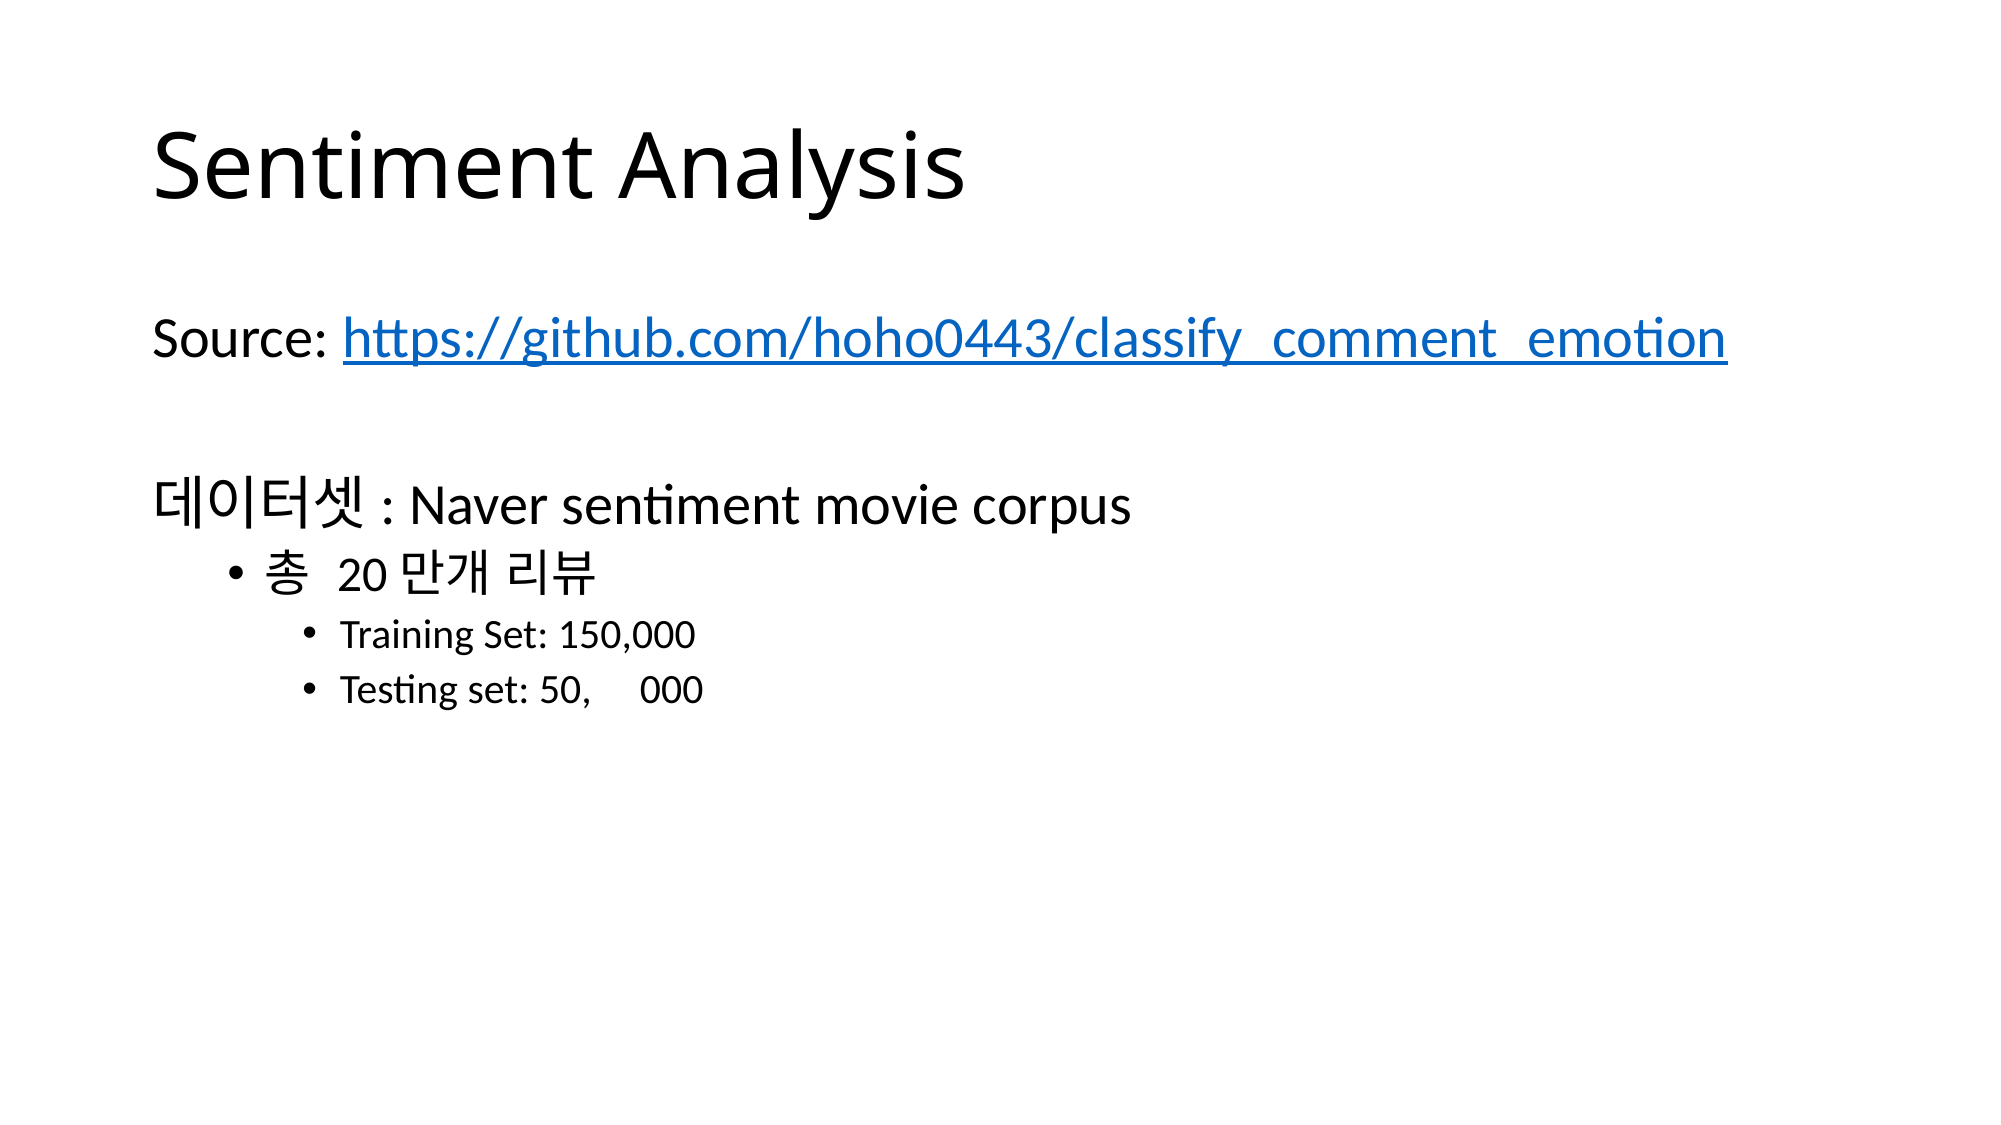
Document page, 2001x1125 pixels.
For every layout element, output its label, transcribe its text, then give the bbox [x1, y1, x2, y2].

list Source: https://github.com/hoho0443/classify_comment_emotion 데이터셋: Naver sentiment movie corpus 총 20만개 리뷰 Training Set: 150,000 Testing set: 50, 000 [137, 299, 1863, 1014]
title Sentiment Analysis [137, 59, 1863, 278]
